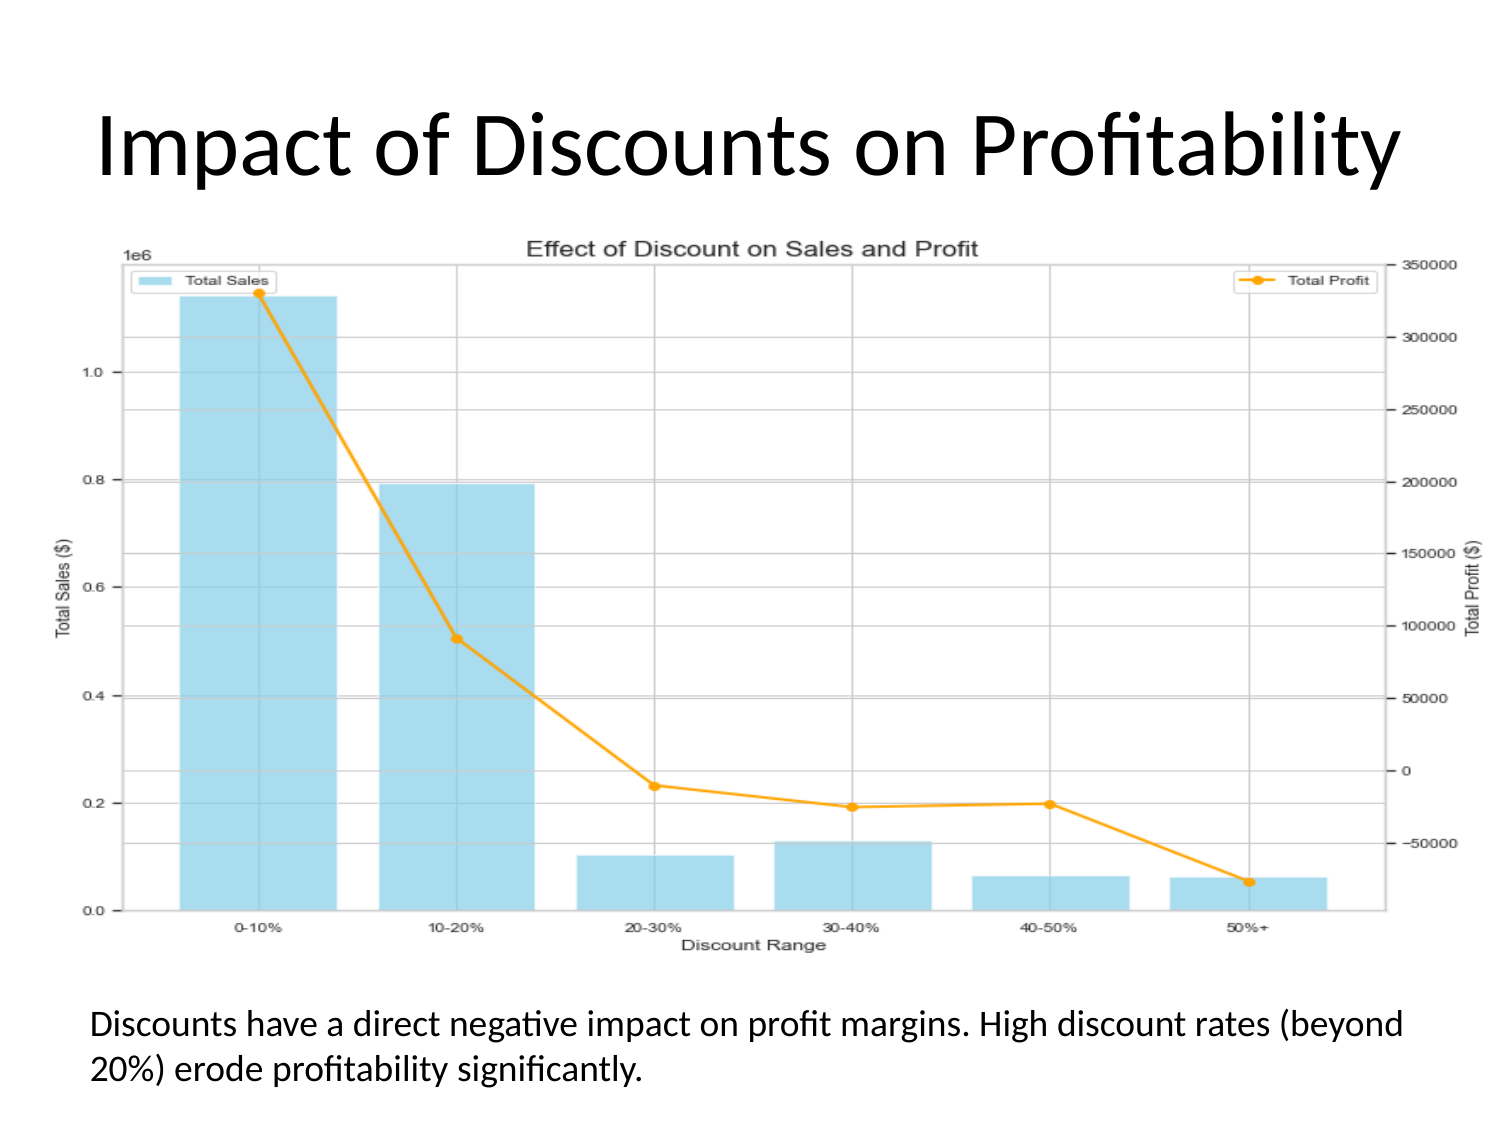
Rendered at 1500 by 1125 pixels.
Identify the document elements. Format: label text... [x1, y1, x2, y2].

picture [44, 232, 1496, 962]
text_box Discounts have a direct negative impact on profit margins. High discount rates (beyond 20%) erode profitability significantly. [74, 991, 1425, 1097]
title Impact of Discounts on Profitability [75, 45, 1425, 230]
